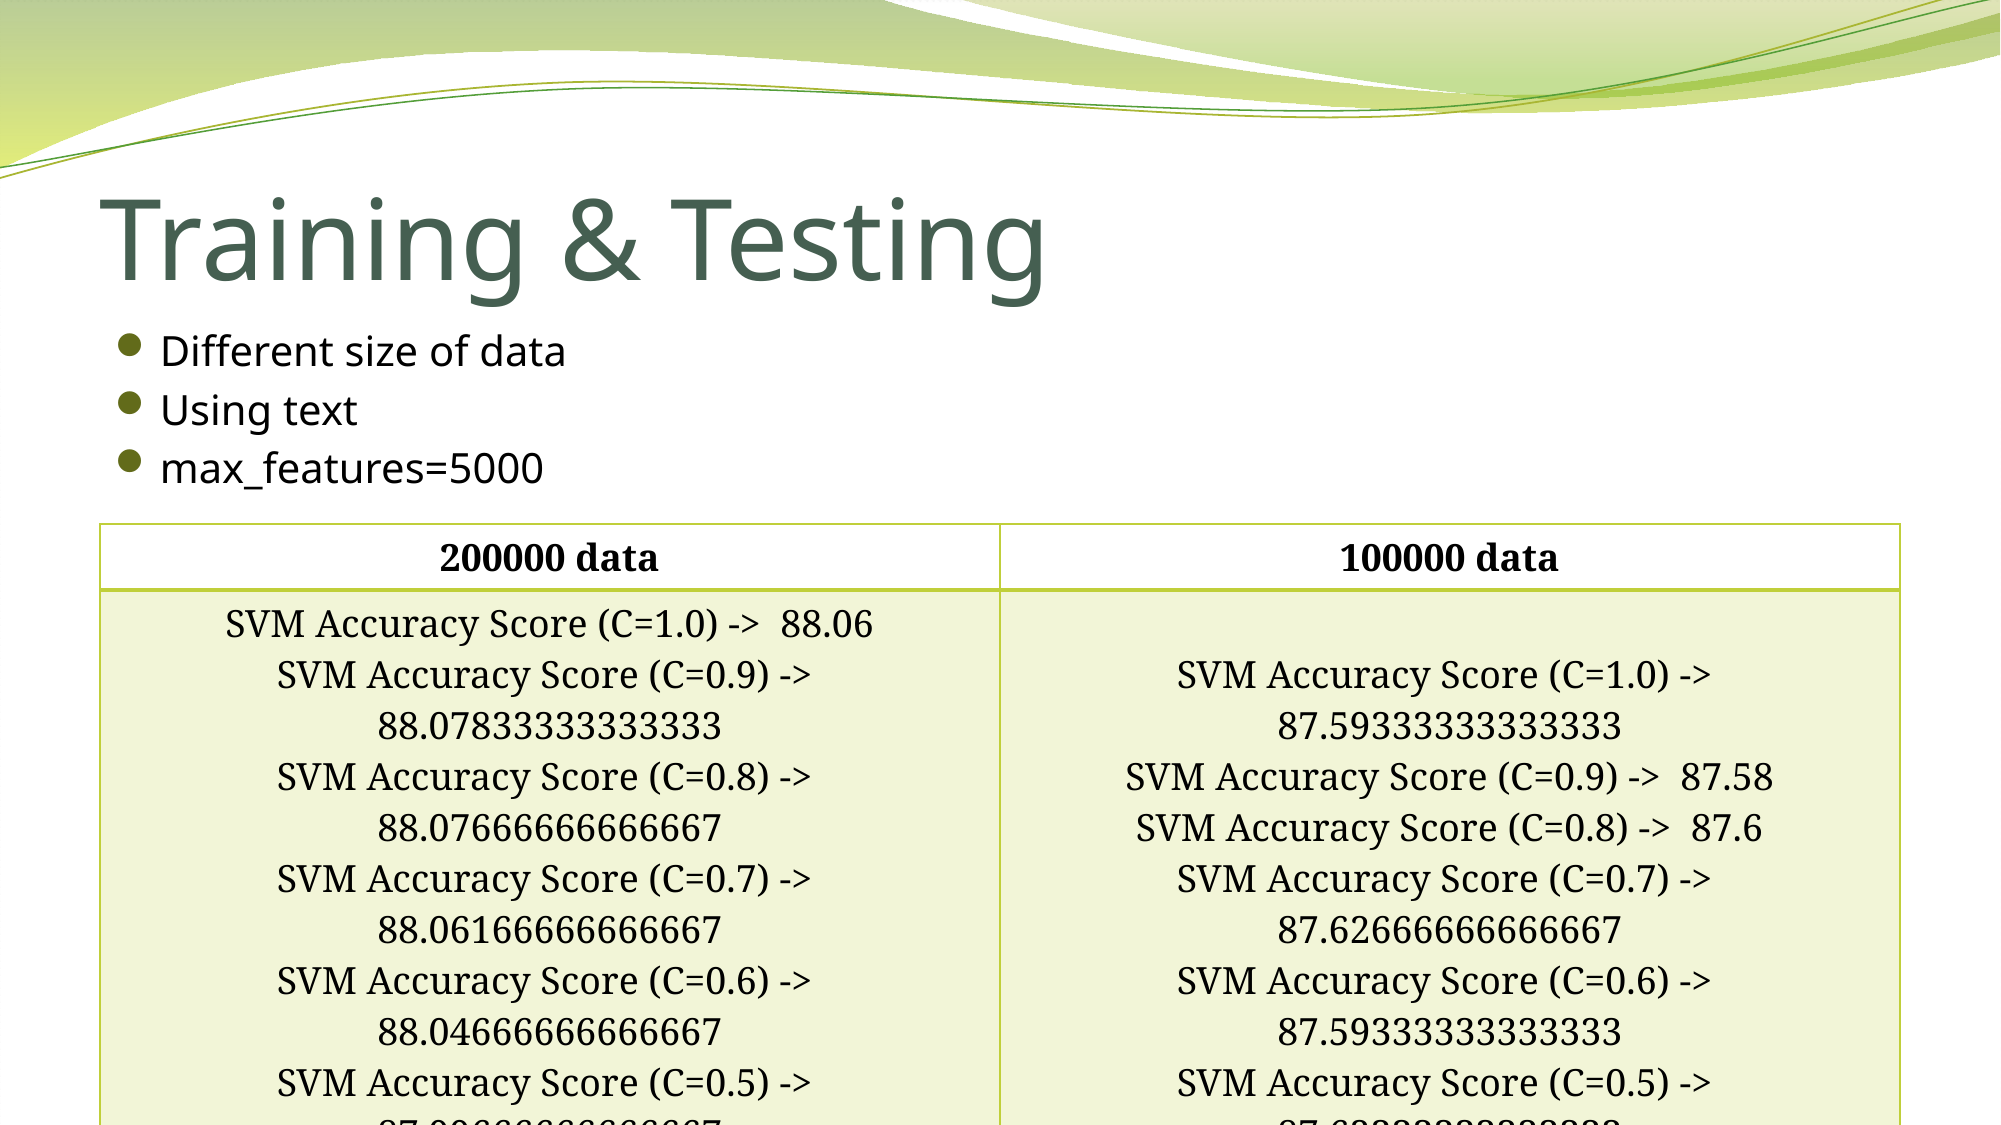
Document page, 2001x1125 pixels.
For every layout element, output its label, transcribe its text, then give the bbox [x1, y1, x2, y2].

table_header 100000 data [1001, 525, 1899, 588]
title Training & Testing [99, 115, 1900, 303]
table_header 200000 data [101, 525, 999, 588]
table_cell SVM Accuracy Score (C=1.0) -> 88.06 SVM Accuracy Score (C=0.9) -> 88.07833333333333 SVM Accuracy Score (C=0.8) -> 88.07666666666667 SVM Accuracy Score (C=0.7) -> 88.06166666666667 SVM Accuracy Score (C=0.6) -> 88.04666666666667 SVM Accuracy Score (C=0.5) -> 87.99666666666667 SVM Accuracy Score (C=0.4) -> 87.99666666666667 SVM Accuracy Score (C=0.3) -> 87.96833333333333 SVM Accuracy Score (C=0.2) -> 87.83833333333332 SVM Accuracy Score (C=0.1) -> 87.24 [101, 592, 999, 1125]
table_cell SVM Accuracy Score (C=1.0) -> 87.59333333333333 SVM Accuracy Score (C=0.9) -> 87.58 SVM Accuracy Score (C=0.8) -> 87.6 SVM Accuracy Score (C=0.7) -> 87.62666666666667 SVM Accuracy Score (C=0.6) -> 87.59333333333333 SVM Accuracy Score (C=0.5) -> 87.62333333333333 SVM Accuracy Score (C=0.4) -> 87.55 SVM Accuracy Score (C=0.3) -> 87.3 SVM Accuracy Score (C=0.2) -> 86.96000000000001 SVM Accuracy Score (C=0.1) -> 85.55333333333334 [1001, 592, 1899, 1125]
list Different size of data Using text max_features=5000 [99, 317, 1900, 523]
